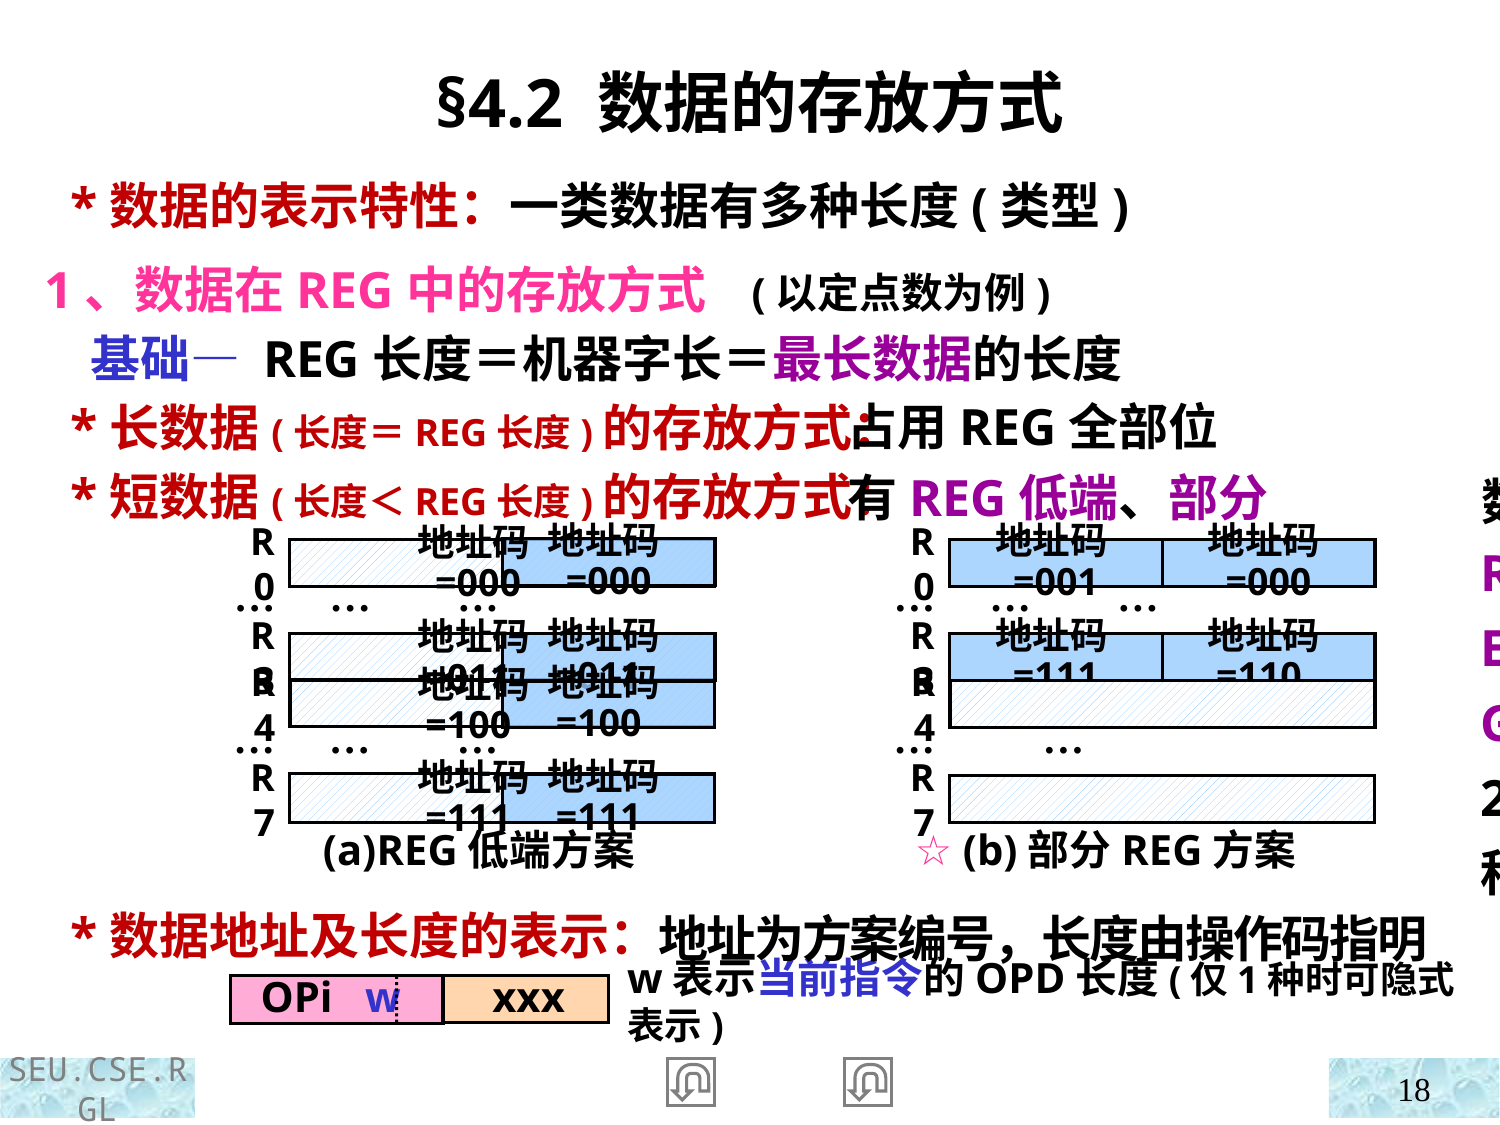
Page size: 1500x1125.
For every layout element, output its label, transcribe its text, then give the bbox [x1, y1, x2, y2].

text_box 地址为方案编号，长度由操作码指明 [643, 885, 1476, 975]
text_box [230, 539, 287, 823]
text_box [371, 540, 585, 823]
text_box §4.2 数据的存放方式 [137, 53, 1363, 148]
text_box 例3—设指令长度为16位，各地址码均为6位，指令格式有零地址、单地址、双地址3种。 ⑴操作码采用定长编码方式时，若零地址、单地址指令分别为P条和Q条，则双地址指令最多有多少条？ ⑵操作码采用扩展编码方式时，若零地址、双地址指令分别为X条和Y条，单地址指令最多有多少条(M)？ [0, 1058, 195, 1118]
text_box 有REG低端、部分REG2种 [832, 444, 1412, 885]
text_box 占用REG全部位数 [832, 373, 1282, 444]
text_box 1、数据在REG中的存放方式 (以定点数为例) 基础— REG长度＝机器字长＝最长数据的长度 *长数据(长度＝REG长度)的存放方式： *短数据(长度＜REG长度)的存放方式： *数据地址及长度的表示： [29, 243, 1471, 973]
text_box *数据的表示特性：一类数据有多种长度(类型) [29, 152, 1471, 243]
text_box [844, 1058, 892, 1106]
text_box [667, 1058, 715, 1106]
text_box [229, 975, 1459, 1024]
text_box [289, 538, 716, 882]
slide_number 18 [1328, 1058, 1500, 1118]
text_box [890, 539, 1376, 882]
